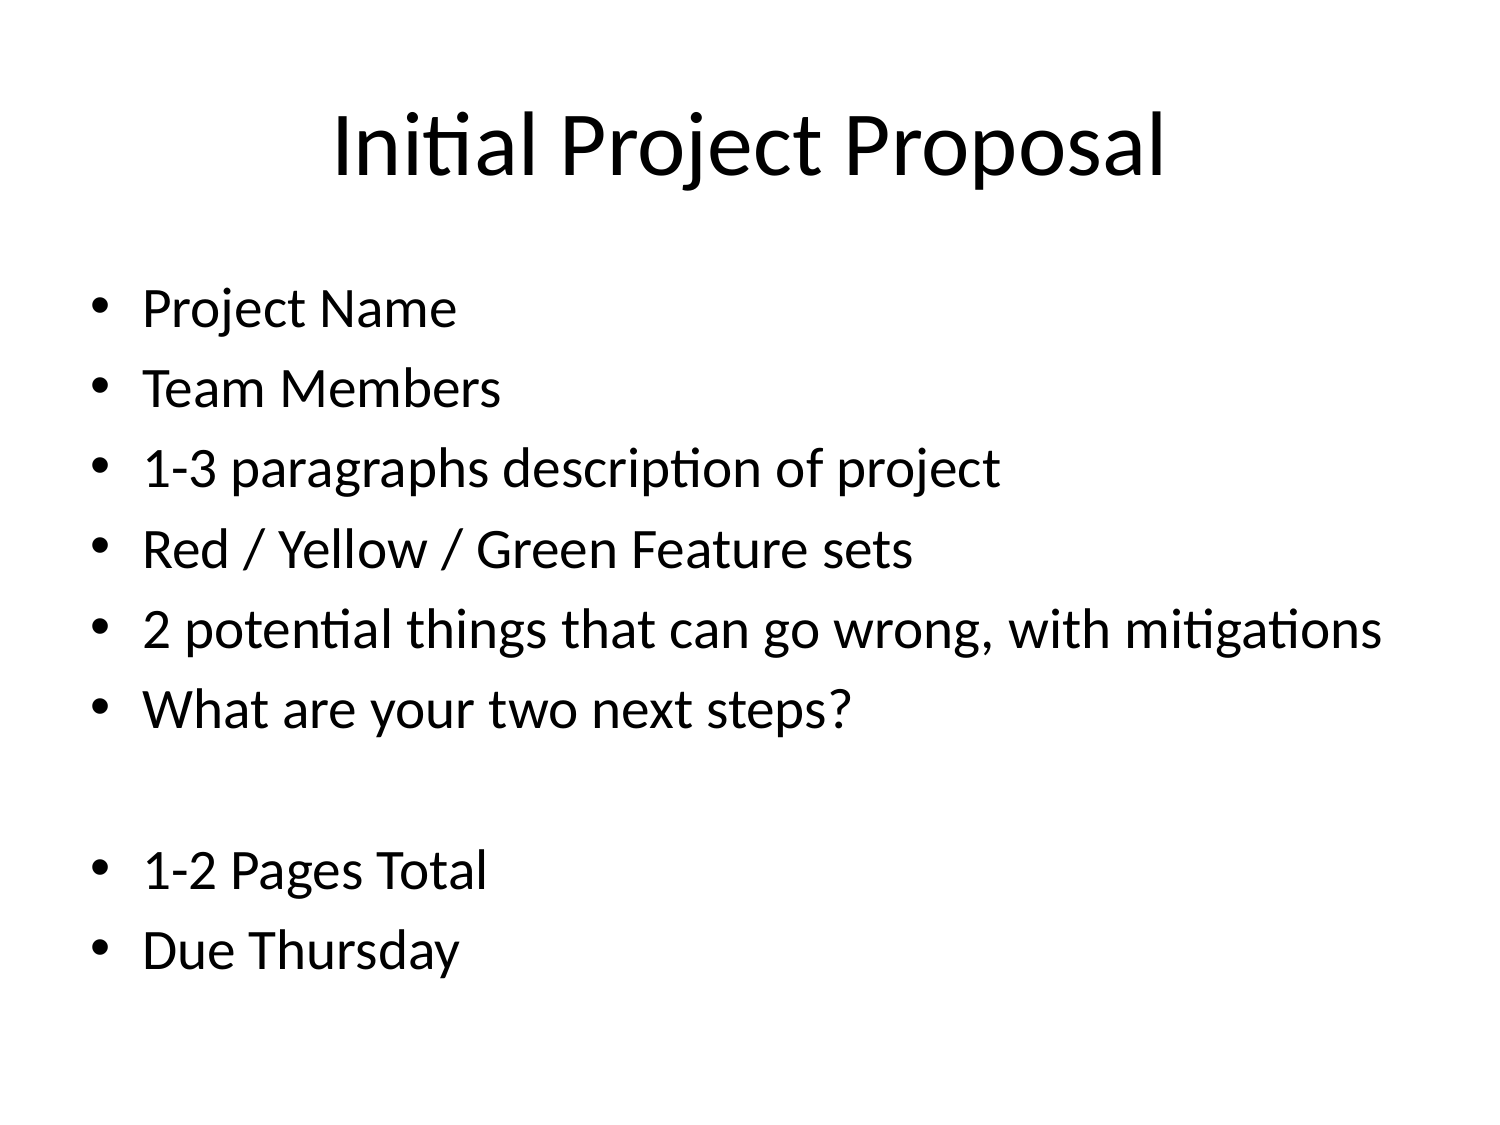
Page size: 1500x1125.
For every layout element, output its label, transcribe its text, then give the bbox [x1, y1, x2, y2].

title Initial Project Proposal [75, 45, 1425, 233]
list Project Name Team Members 1-3 paragraphs description of project Red / Yellow / Green Feature sets 2 potential things that can go wrong, with mitigations What are your two next steps? 1-2 Pages Total Due Thursday [75, 262, 1425, 1005]
